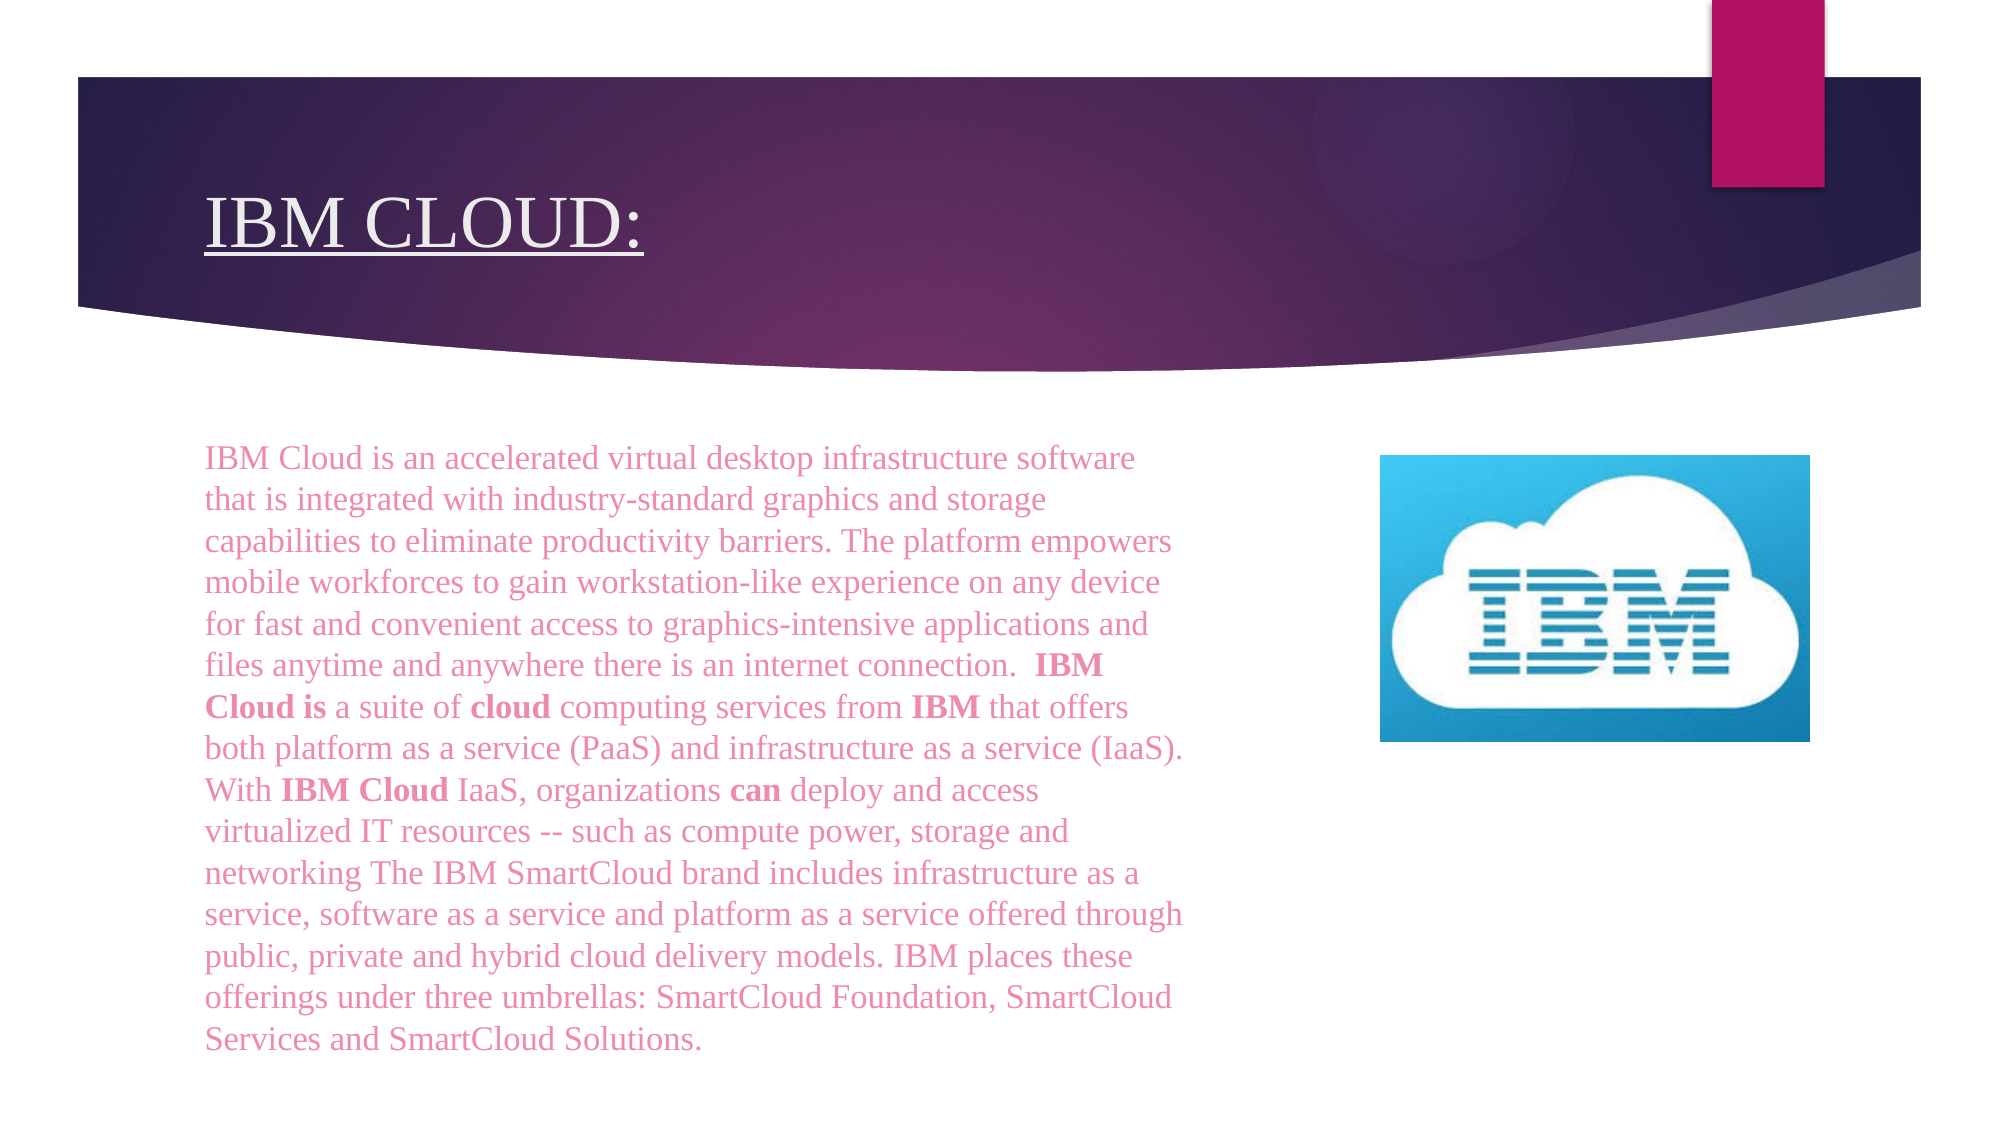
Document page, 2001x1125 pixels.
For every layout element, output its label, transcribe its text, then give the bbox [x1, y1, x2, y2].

list IBM Cloud is an accelerated virtual desktop infrastructure software that is integrated with industry-standard graphics and storage capabilities to eliminate productivity barriers. The platform empowers mobile workforces to gain workstation-like experience on any device for fast and convenient access to graphics-intensive applications and files anytime and anywhere there is an internet connection. IBM Cloud is a suite of cloud computing services from IBM that offers both platform as a service (PaaS) and infrastructure as a service (IaaS). With IBM Cloud IaaS, organizations can deploy and access virtualized IT resources -- such as compute power, storage and networking The IBM SmartCloud brand includes infrastructure as a service, software as a service and platform as a service offered through public, private and hybrid cloud delivery models. IBM places these offerings under three umbrellas: SmartCloud Foundation, SmartCloud Services and SmartCloud Solutions. [189, 427, 1209, 1072]
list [1379, 454, 1811, 742]
title IBM CLOUD: [189, 159, 1627, 276]
